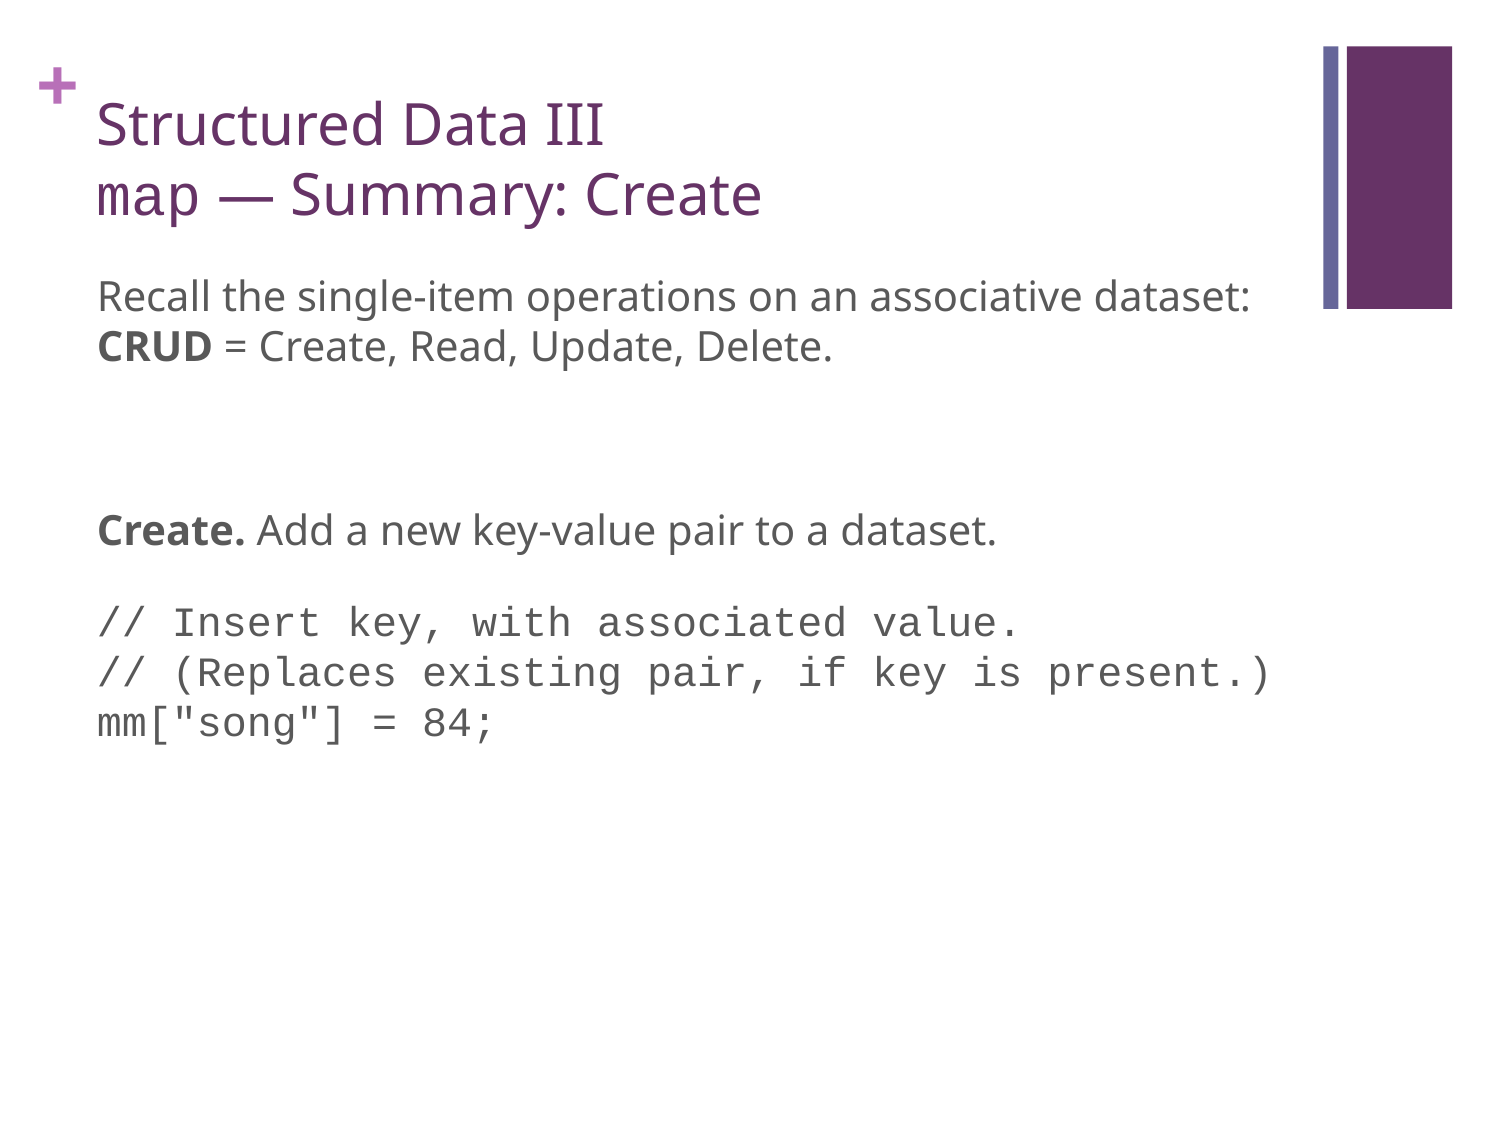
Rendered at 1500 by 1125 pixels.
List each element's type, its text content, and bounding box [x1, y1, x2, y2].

title Structured Data III map — Summary: Create [81, 79, 1322, 238]
list Recall the single-item operations on an associative dataset: CRUD = Create, Read, Update, Delete. Create. Add a new key-value pair to a dataset. // Insert key, with associated value. // (Replaces existing pair, if key is present.) mm["song"] = 84; [81, 262, 1322, 1038]
